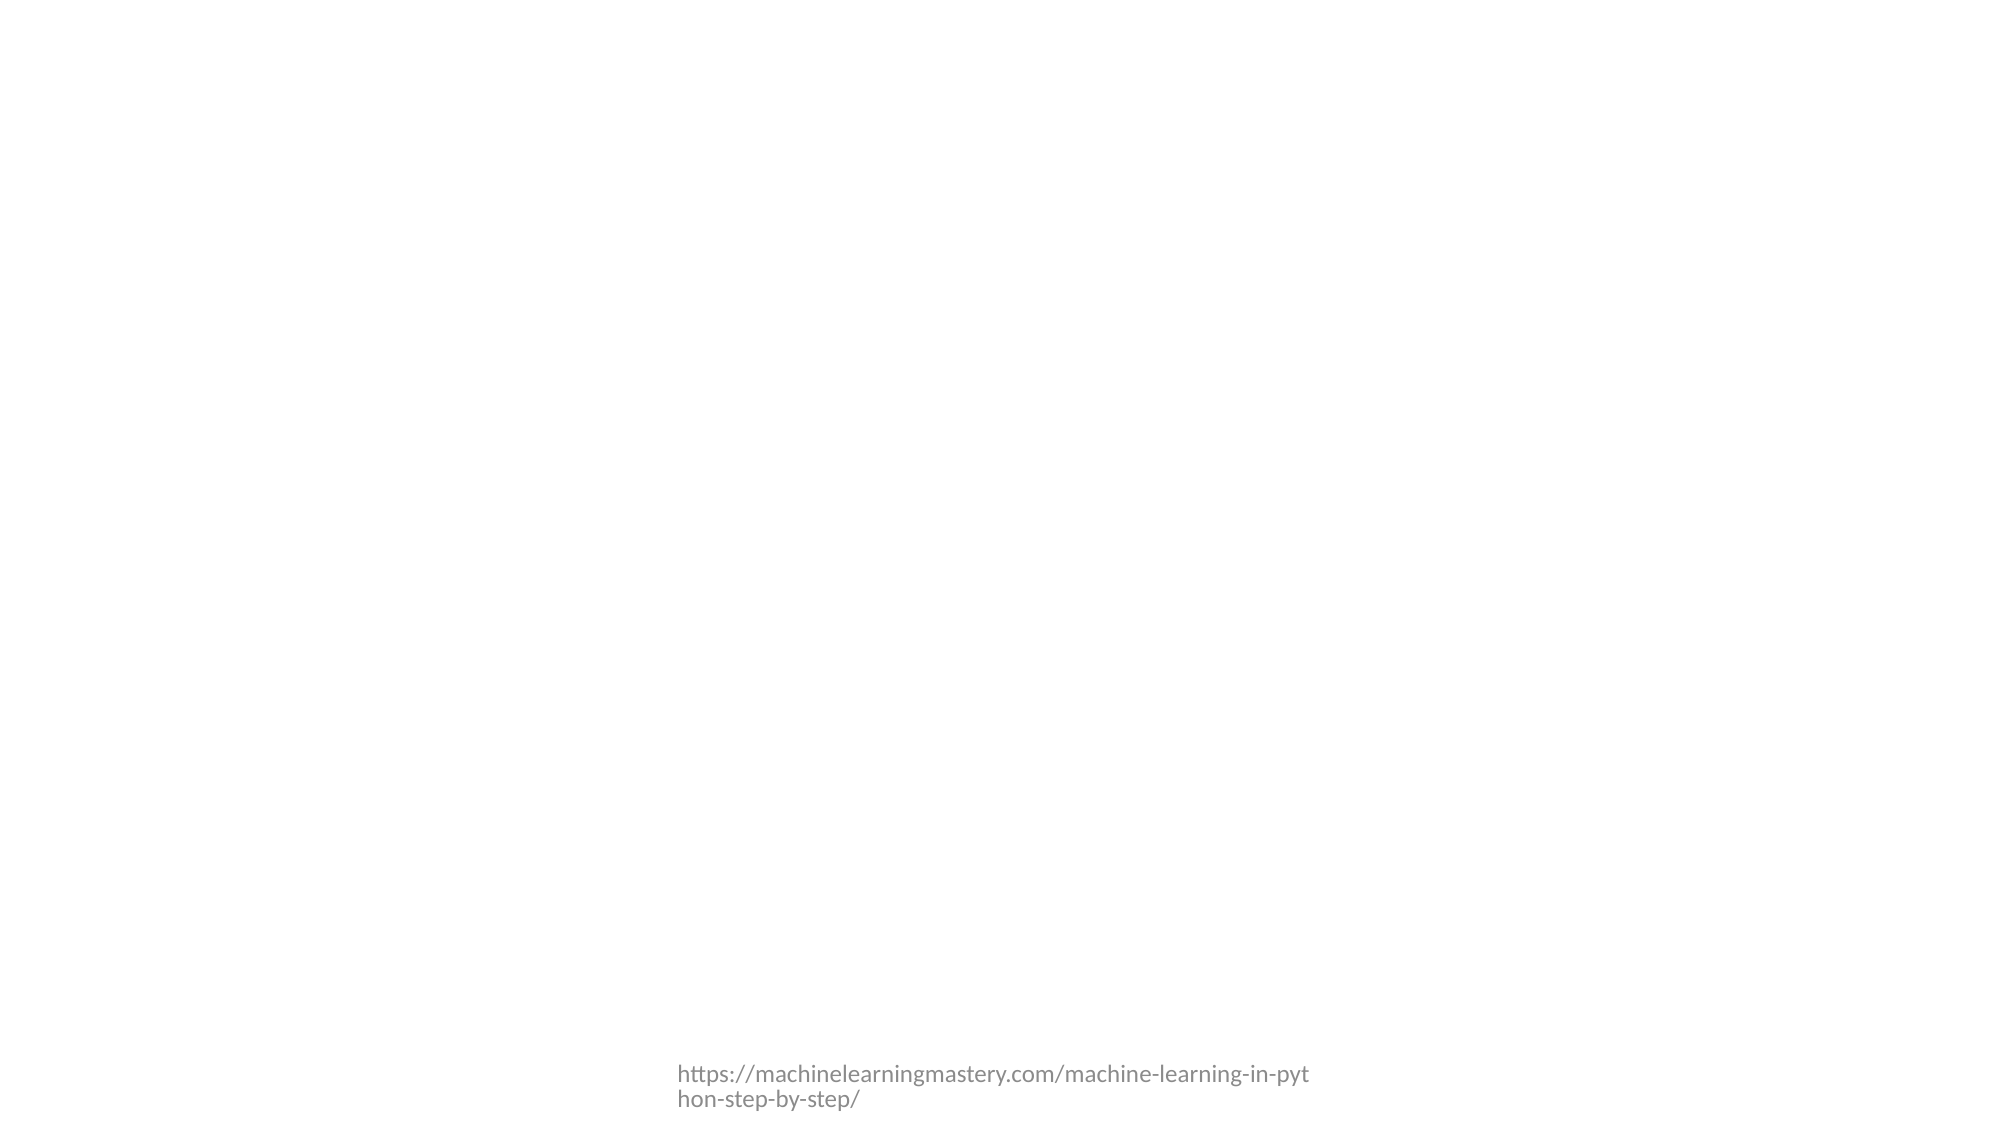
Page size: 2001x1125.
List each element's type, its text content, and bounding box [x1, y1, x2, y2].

footer https://machinelearningmastery.com/machine-learning-in-python-step-by-step/ [662, 1042, 1338, 1103]
